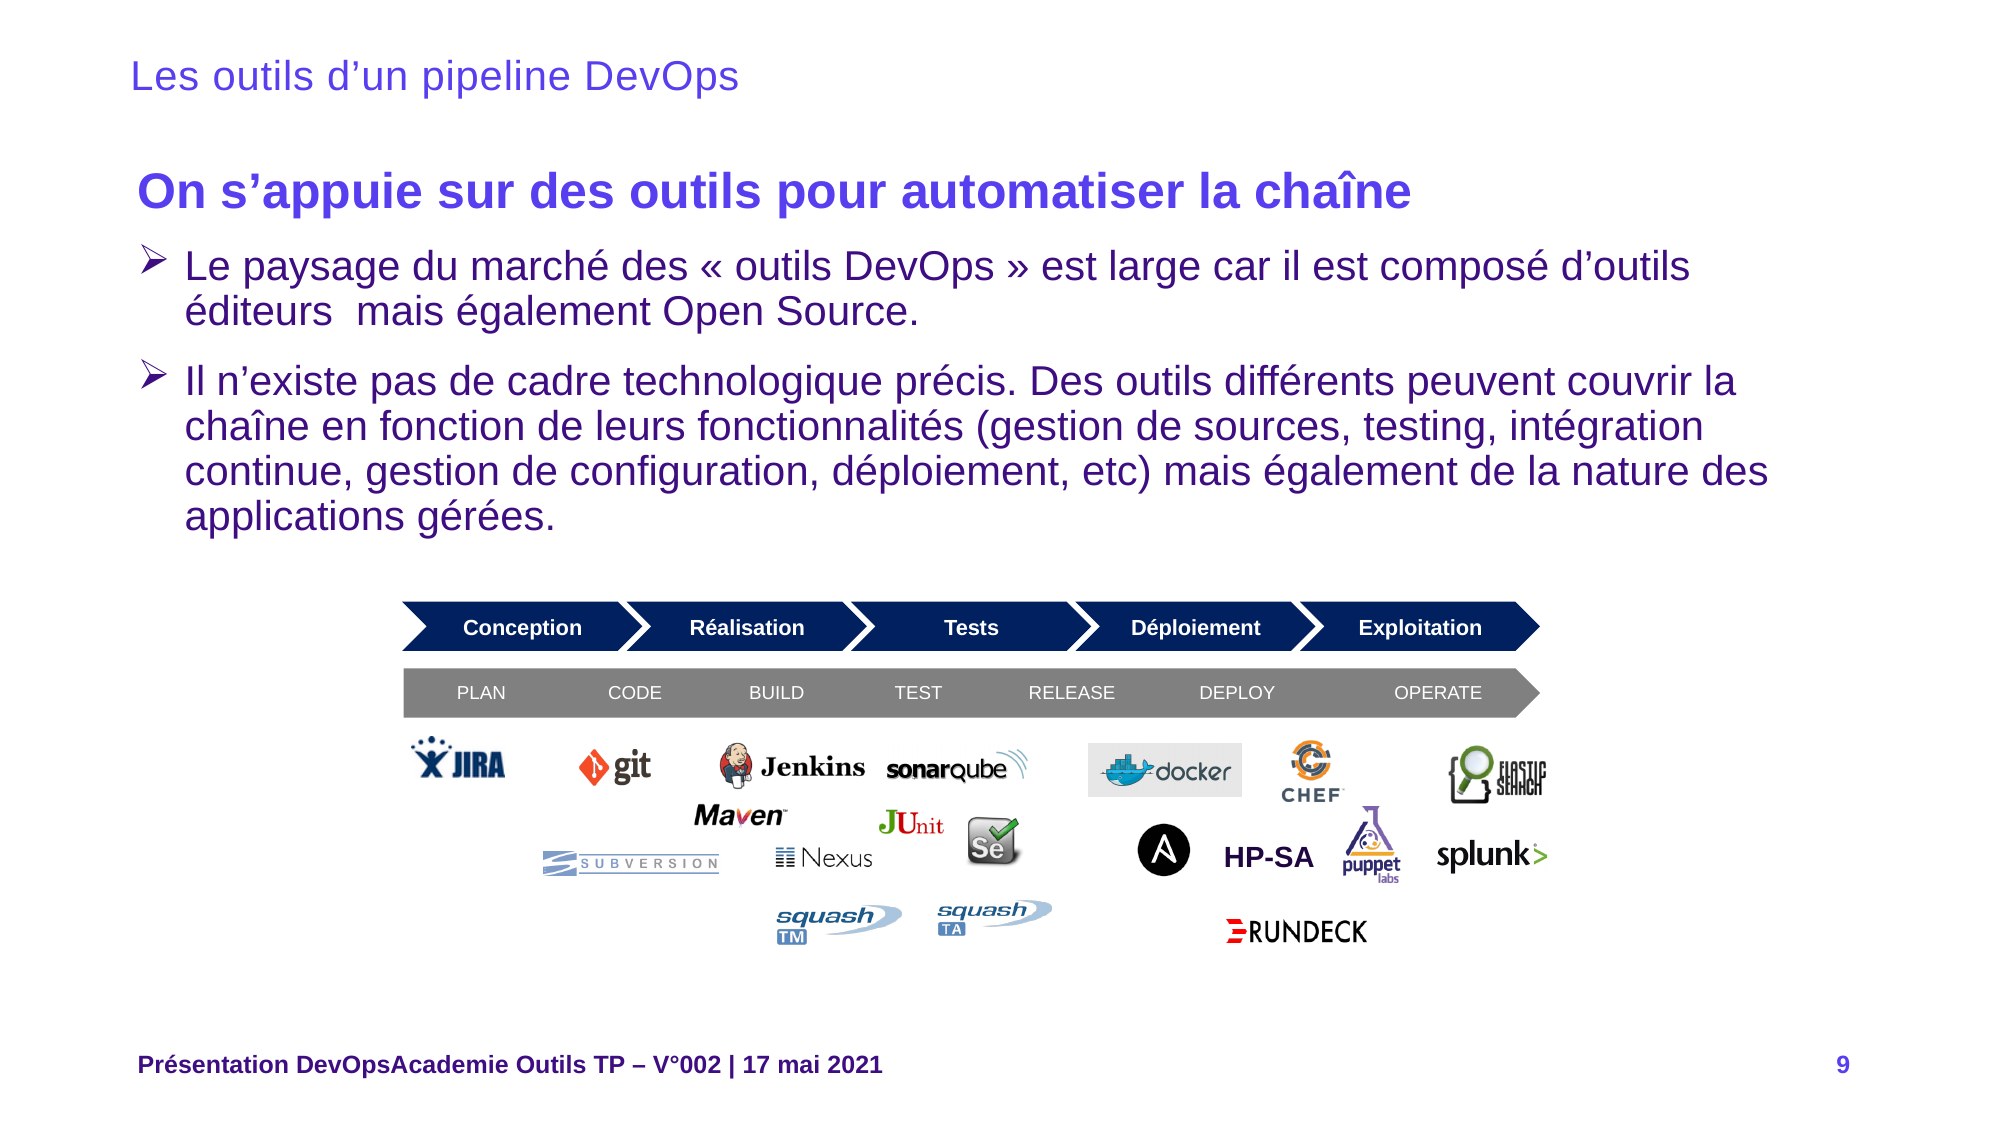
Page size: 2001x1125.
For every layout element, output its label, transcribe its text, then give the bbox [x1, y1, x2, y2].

slide_number 9 [1742, 1048, 1851, 1079]
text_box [404, 602, 1548, 948]
footer Présentation DevOpsAcademie Outils TP – V°002 | 17 mai 2021 [137, 1048, 1467, 1079]
list On s’appuie sur des outils pour automatiser la chaîne Le paysage du marché des « outils DevOps » est large car il est composé d’outils éditeurs mais également Open Source. Il n’existe pas de cadre technologique précis. Des outils différents peuvent couvrir la chaîne en fonction de leurs fonctionnalités (gestion de sources, testing, intégration continue, gestion de configuration, déploiement, etc) mais également de la nature des applications gérées. [137, 165, 1851, 986]
title Les outils d’un pipeline DevOps [130, 54, 1844, 100]
